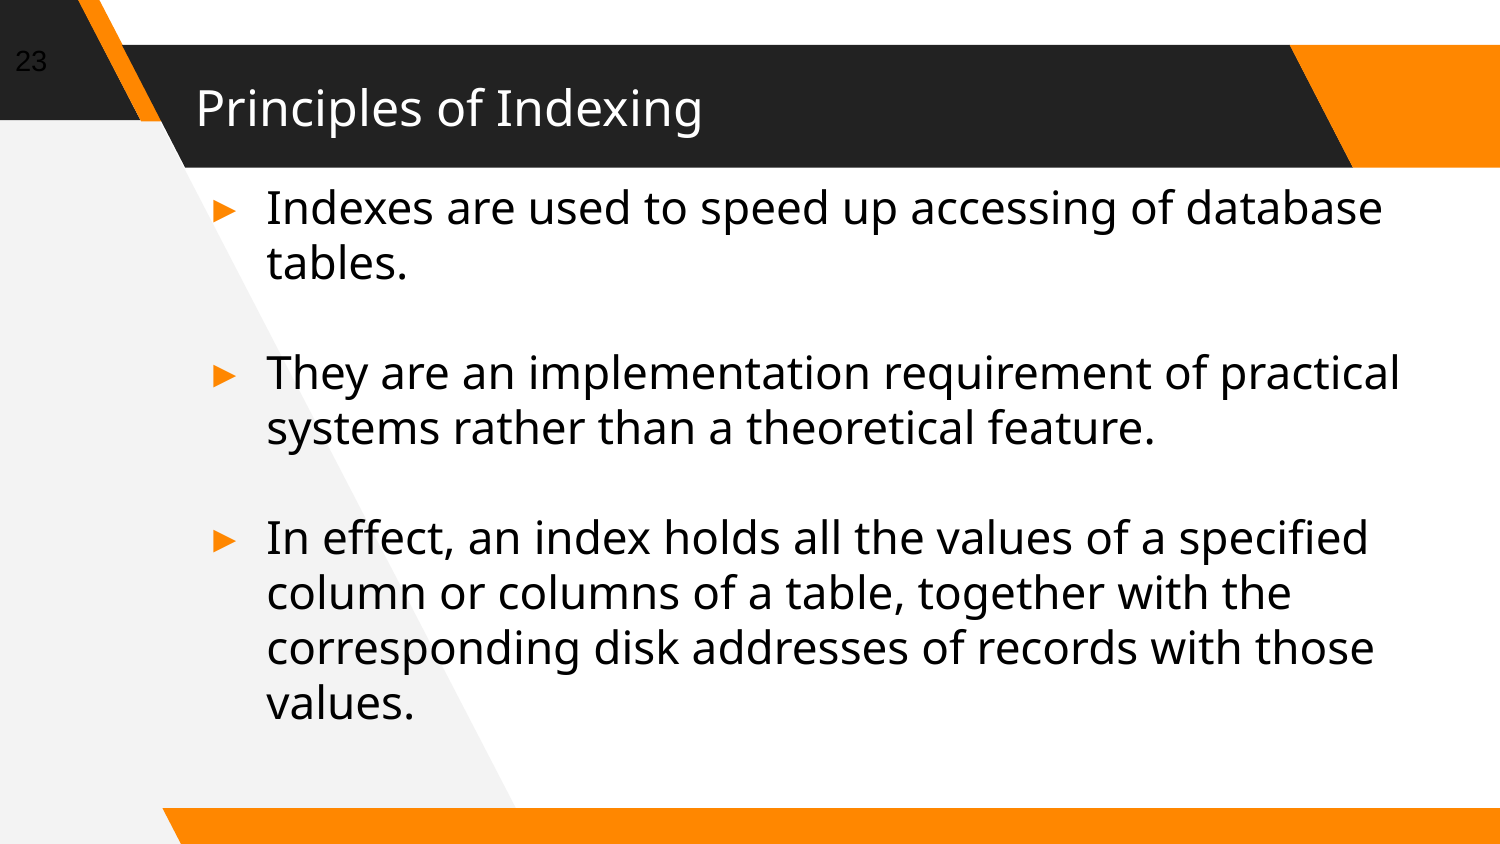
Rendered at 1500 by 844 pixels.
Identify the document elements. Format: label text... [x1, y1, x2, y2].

title Principles of Indexing [180, 44, 1424, 163]
slide_number 23 [0, 0, 98, 121]
list Indexes are used to speed up accessing of database tables. They are an implementation requirement of practical systems rather than a theoretical feature. In effect, an index holds all the values of a specified column or columns of a table, together with the corresponding disk addresses of records with those values. [180, 163, 1480, 769]
